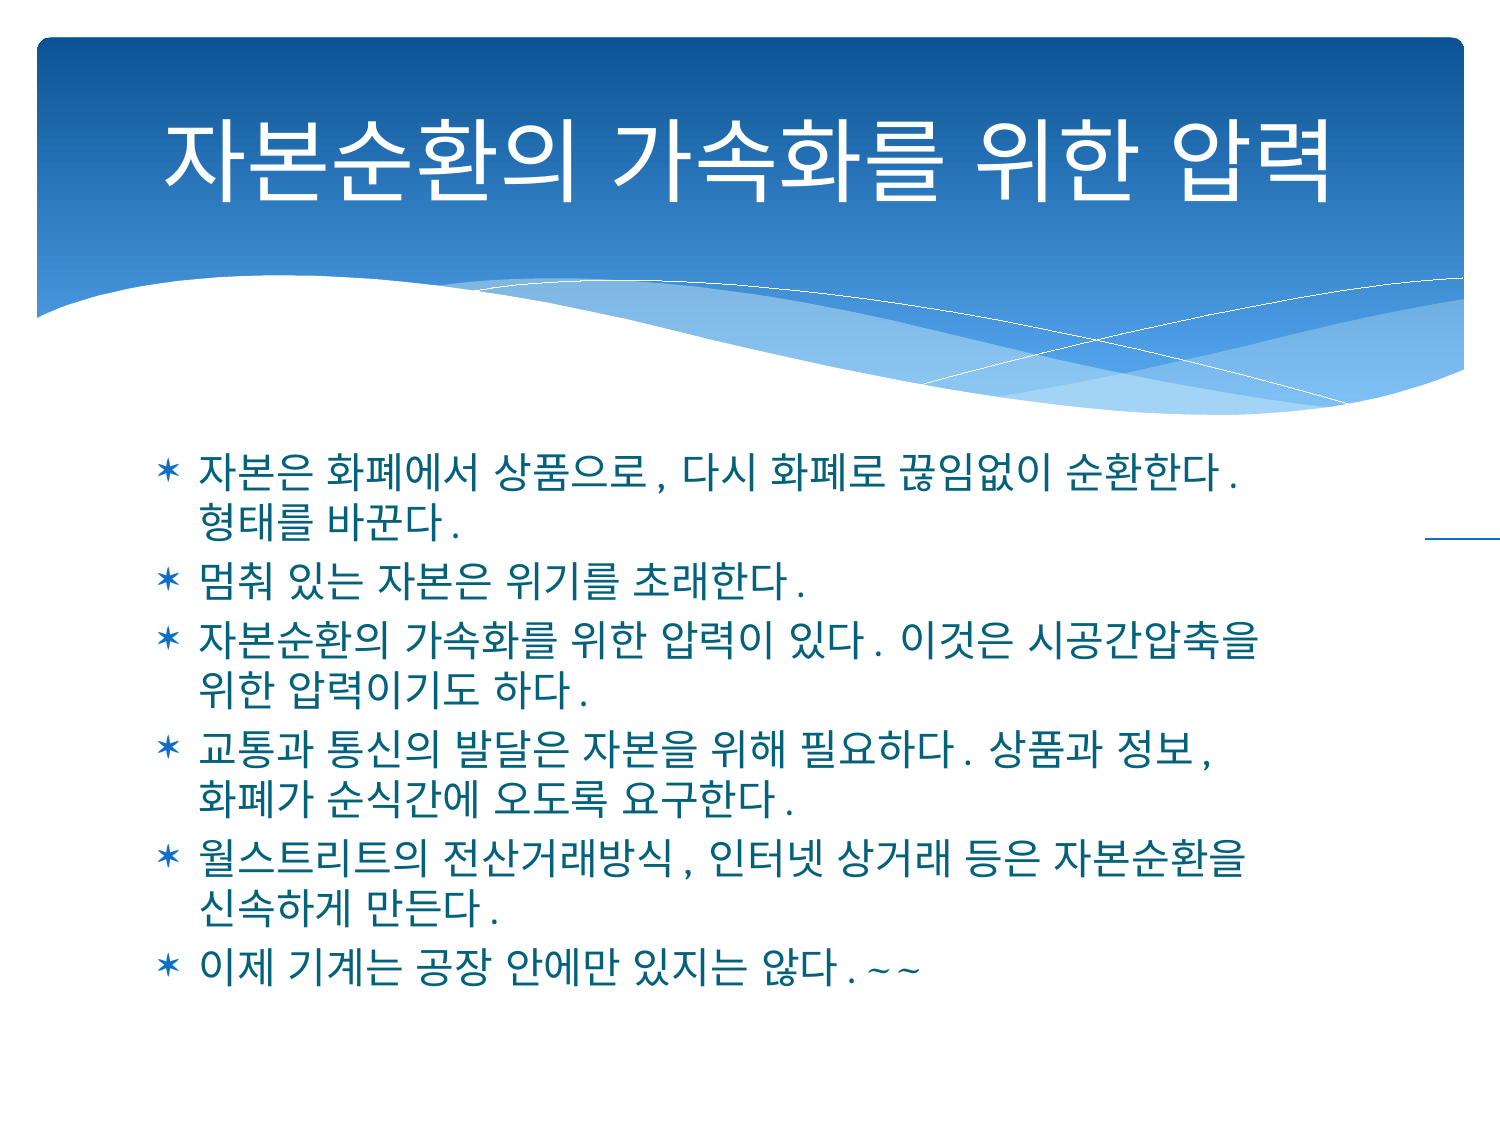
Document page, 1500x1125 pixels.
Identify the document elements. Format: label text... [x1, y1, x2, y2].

title 자본순환의 가속화를 위한 압력 [75, 55, 1425, 261]
list 자본은 화폐에서 상품으로, 다시 화폐로 끊임없이 순환한다. 형태를 바꾼다. 멈춰 있는 자본은 위기를 초래한다. 자본순환의 가속화를 위한 압력이 있다. 이것은 시공간압축을 위한 압력이기도 하다. 교통과 통신의 발달은 자본을 위해 필요하다. 상품과 정보, 화폐가 순식간에 오도록 요구한다. 월스트리트의 전산거래방식, 인터넷 상거래 등은 자본순환을 신속하게 만든다. 이제 기계는 공장 안에만 있지는 않다. ~~ [143, 438, 1359, 1005]
